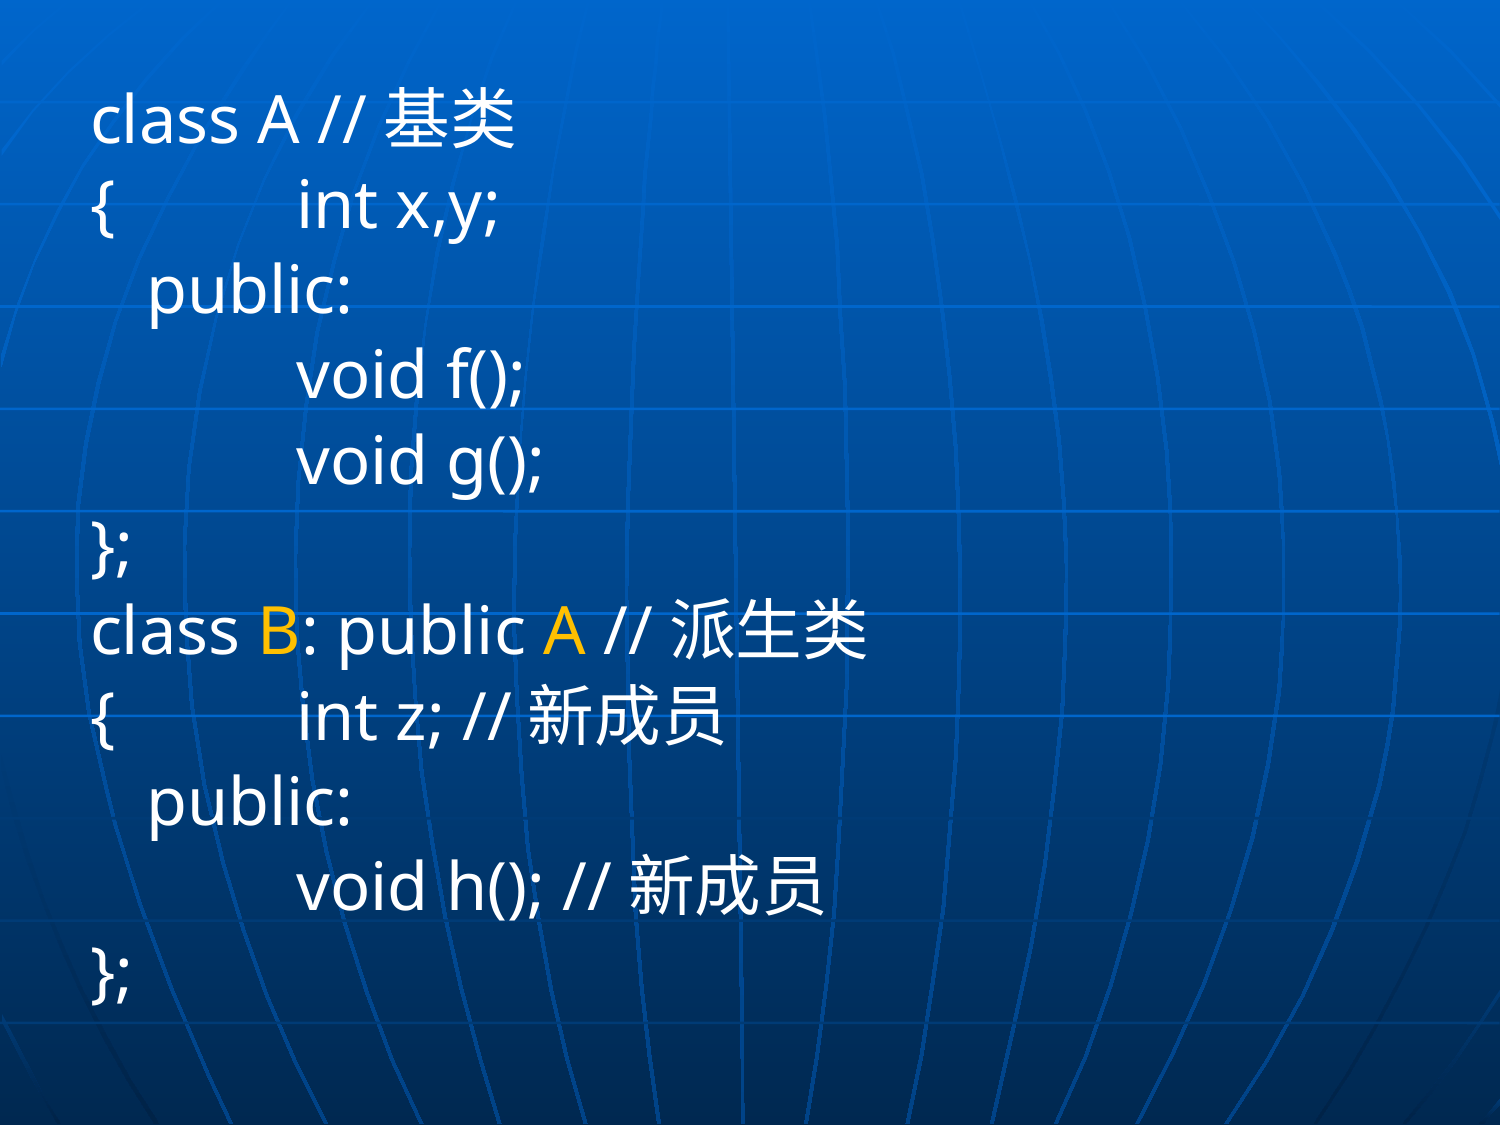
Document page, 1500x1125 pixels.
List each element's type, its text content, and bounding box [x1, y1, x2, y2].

list class A //基类 { int x,y; public: void f(); void g(); }; class B: public A //派生类 { int z; //新成员 public: void h(); //新成员 }; [74, 77, 1426, 1059]
